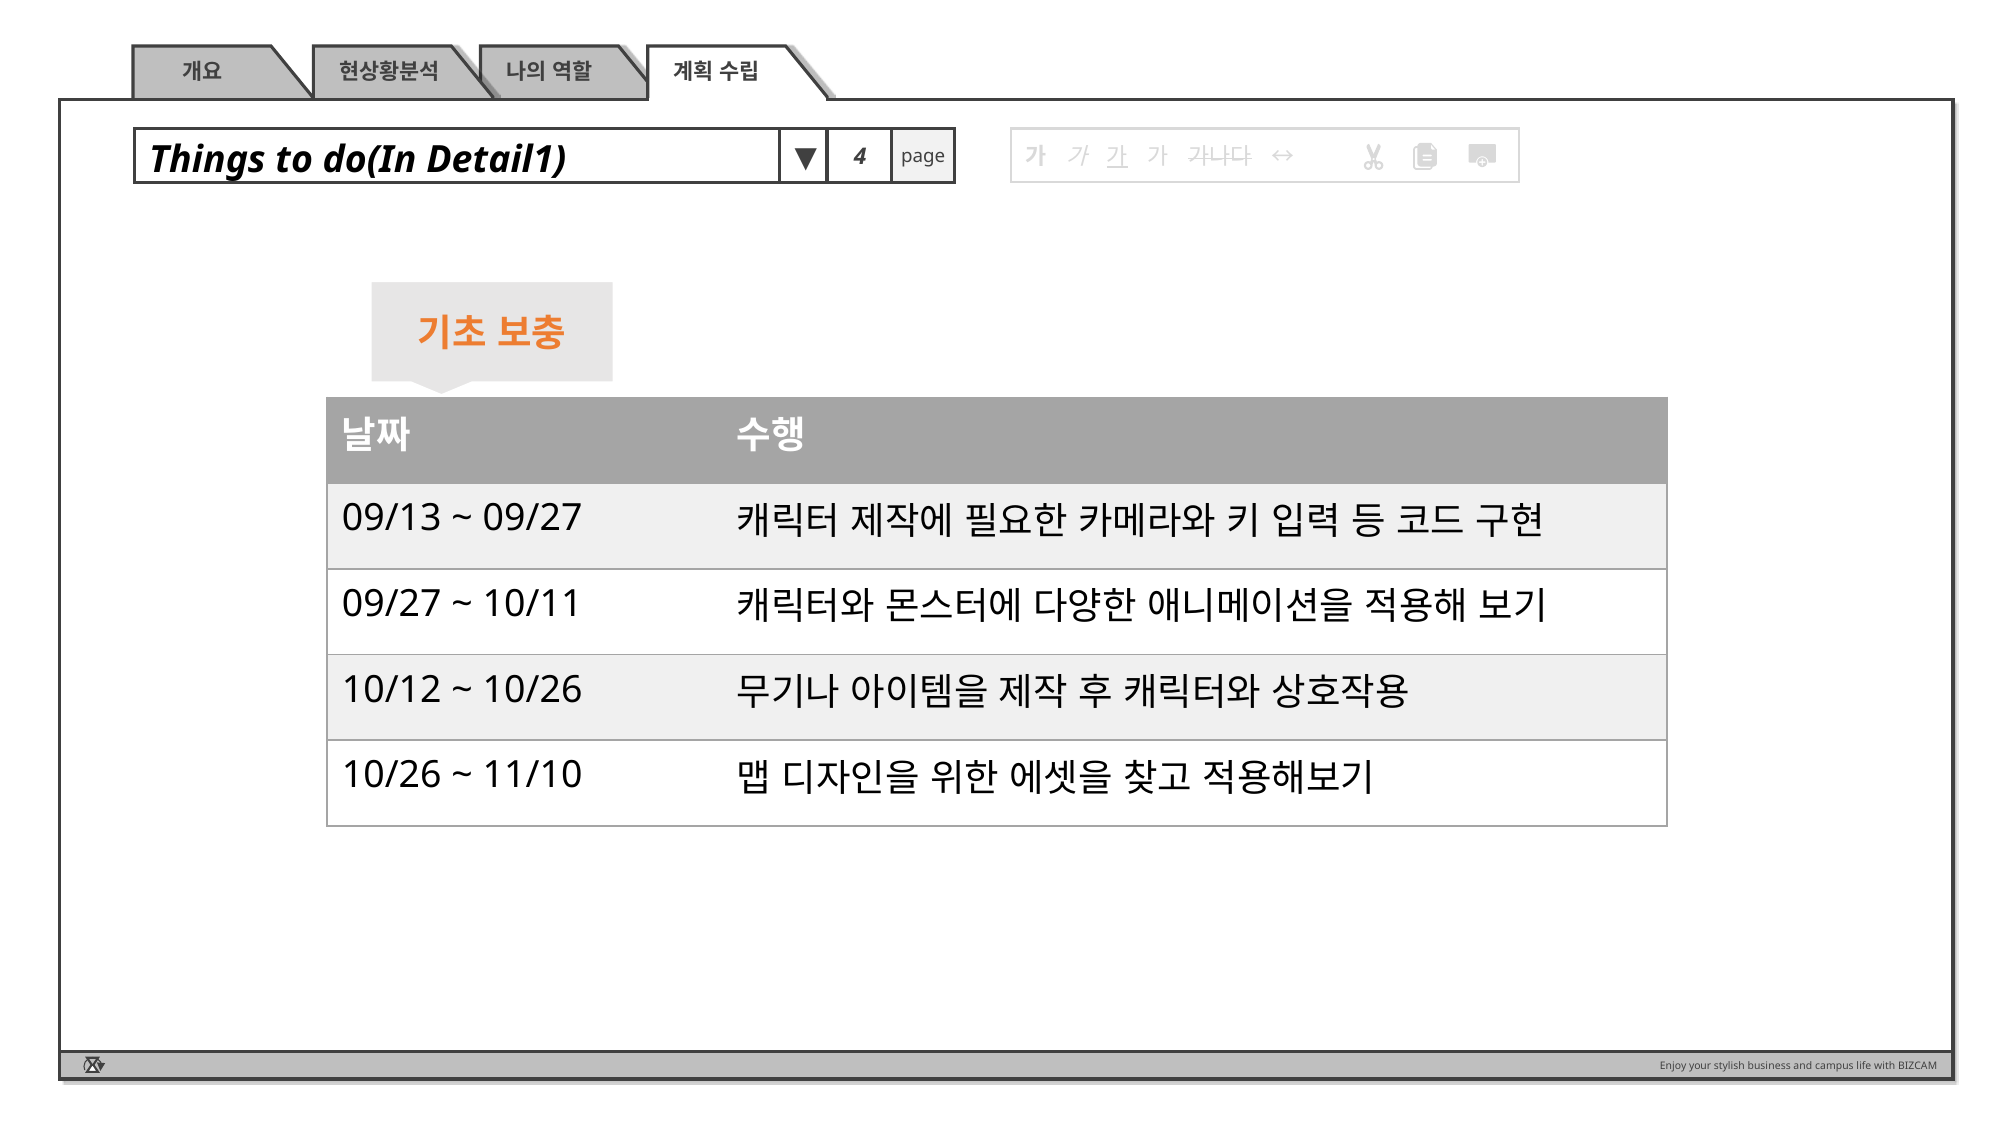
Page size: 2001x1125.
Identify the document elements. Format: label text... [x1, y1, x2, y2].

table_cell 09/27 ~ 10/11 [328, 570, 722, 654]
table_cell 캐릭터 제작에 필요한 카메라와 키 입력 등 코드 구현 [722, 484, 1666, 568]
text_box 개요 [132, 44, 314, 98]
table_cell 09/13 ~ 09/27 [328, 484, 722, 568]
table_cell 10/12 ~ 10/26 [328, 655, 722, 739]
text_box [58, 98, 1954, 1050]
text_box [134, 128, 1520, 183]
table_cell 10/26 ~ 11/10 [328, 741, 722, 825]
table_cell 무기나 아이템을 제작 후 캐릭터와 상호작용 [722, 655, 1666, 739]
table_cell 맵 디자인을 위한 에셋을 찾고 적용해보기 [722, 741, 1666, 825]
table_header 수행 [722, 398, 1666, 482]
table_cell 캐릭터와 몬스터에 다양한 애니메이션을 적용해 보기 [722, 570, 1666, 654]
table_header 날짜 [328, 398, 722, 482]
text_box 기초 보충 [369, 280, 615, 397]
text_box 계획 수립 [646, 44, 829, 98]
text_box Things to do(In Detail1) [134, 183, 770, 188]
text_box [59, 1051, 1953, 1079]
text_box 현상황분석 [312, 44, 494, 98]
text_box 나의 역할 [479, 44, 646, 98]
